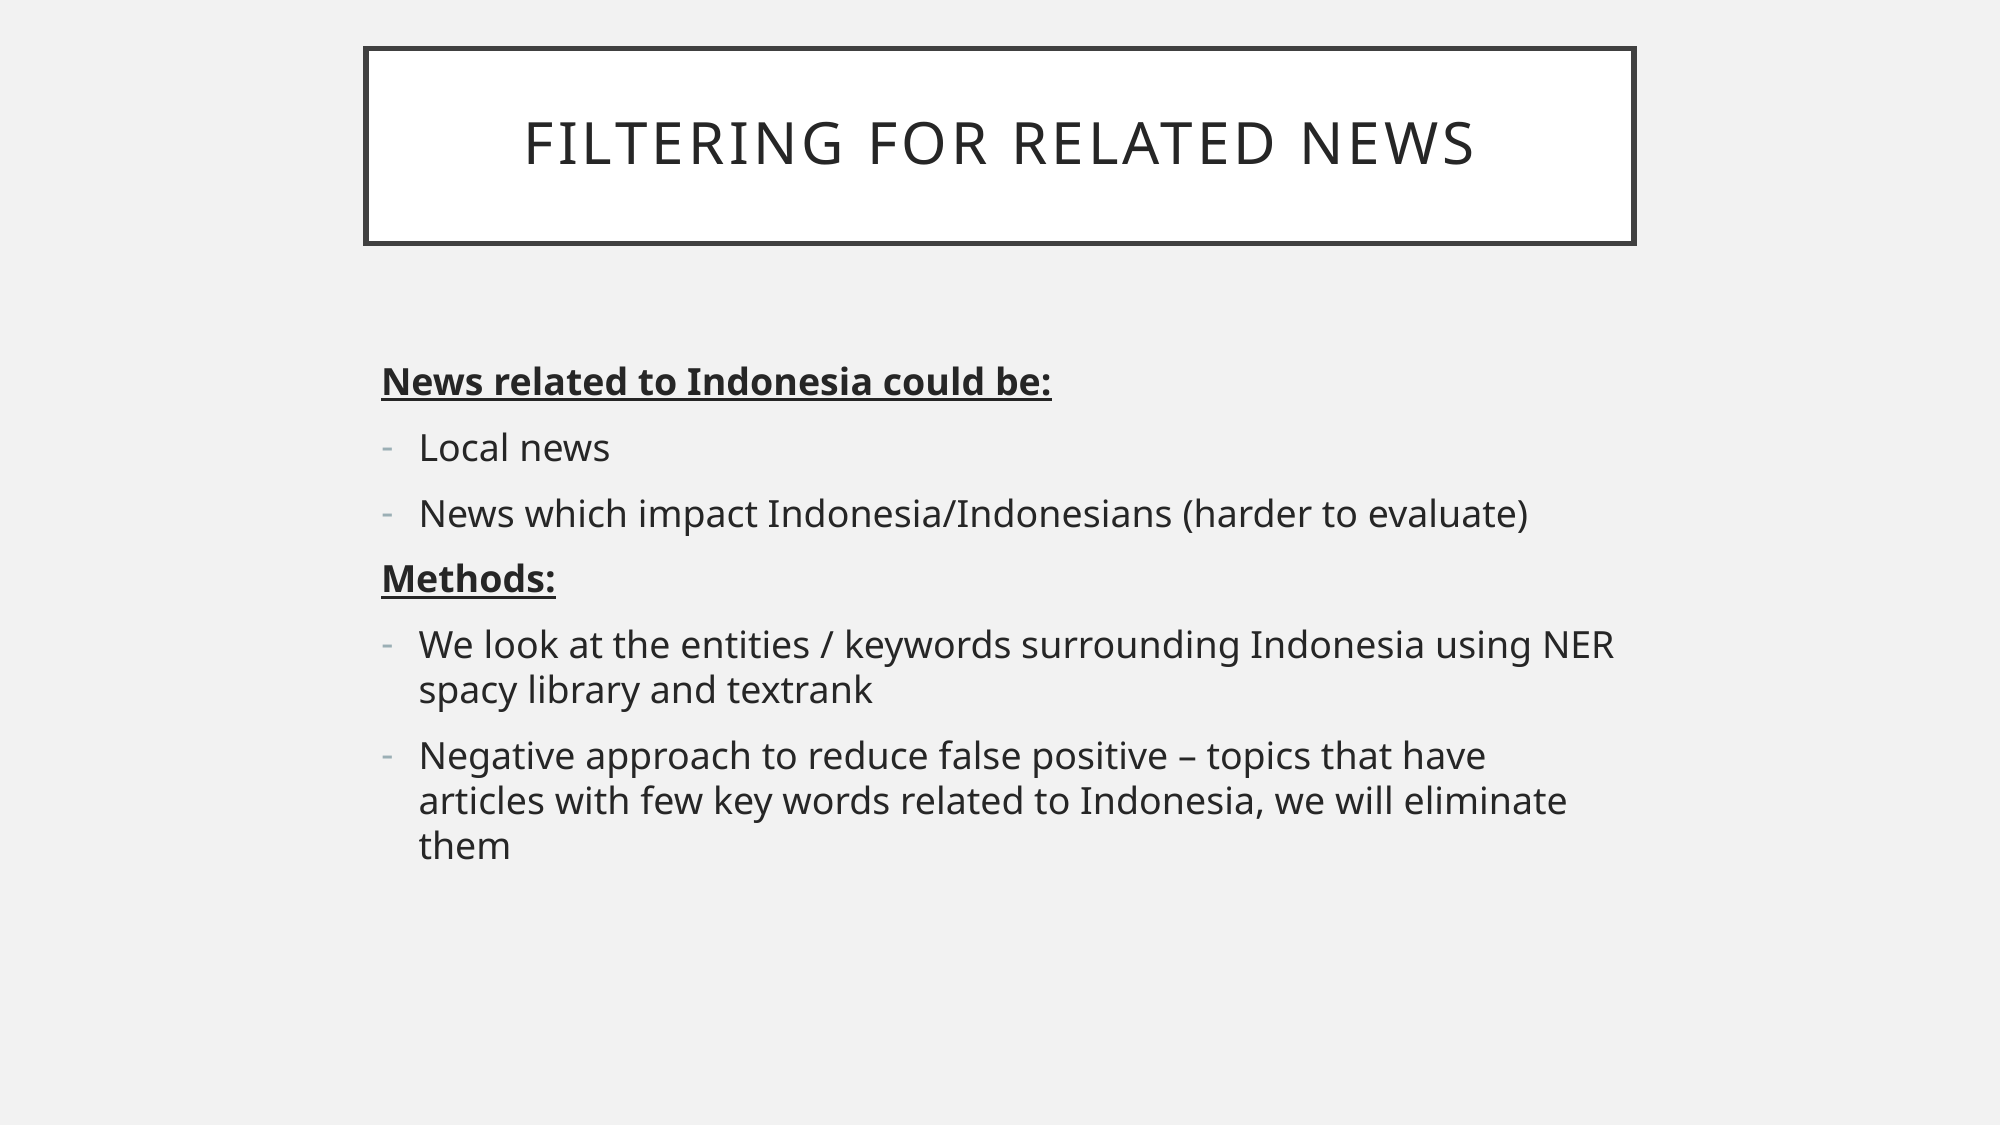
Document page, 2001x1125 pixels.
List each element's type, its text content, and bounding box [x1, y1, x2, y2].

title Filtering for Related News [363, 46, 1637, 246]
list News related to Indonesia could be: Local news News which impact Indonesia/Indonesians (harder to evaluate) Methods: We look at the entities / keywords surrounding Indonesia using NER spacy library and textrank Negative approach to reduce false positive – topics that have articles with few key words related to Indonesia, we will eliminate them [366, 350, 1634, 860]
